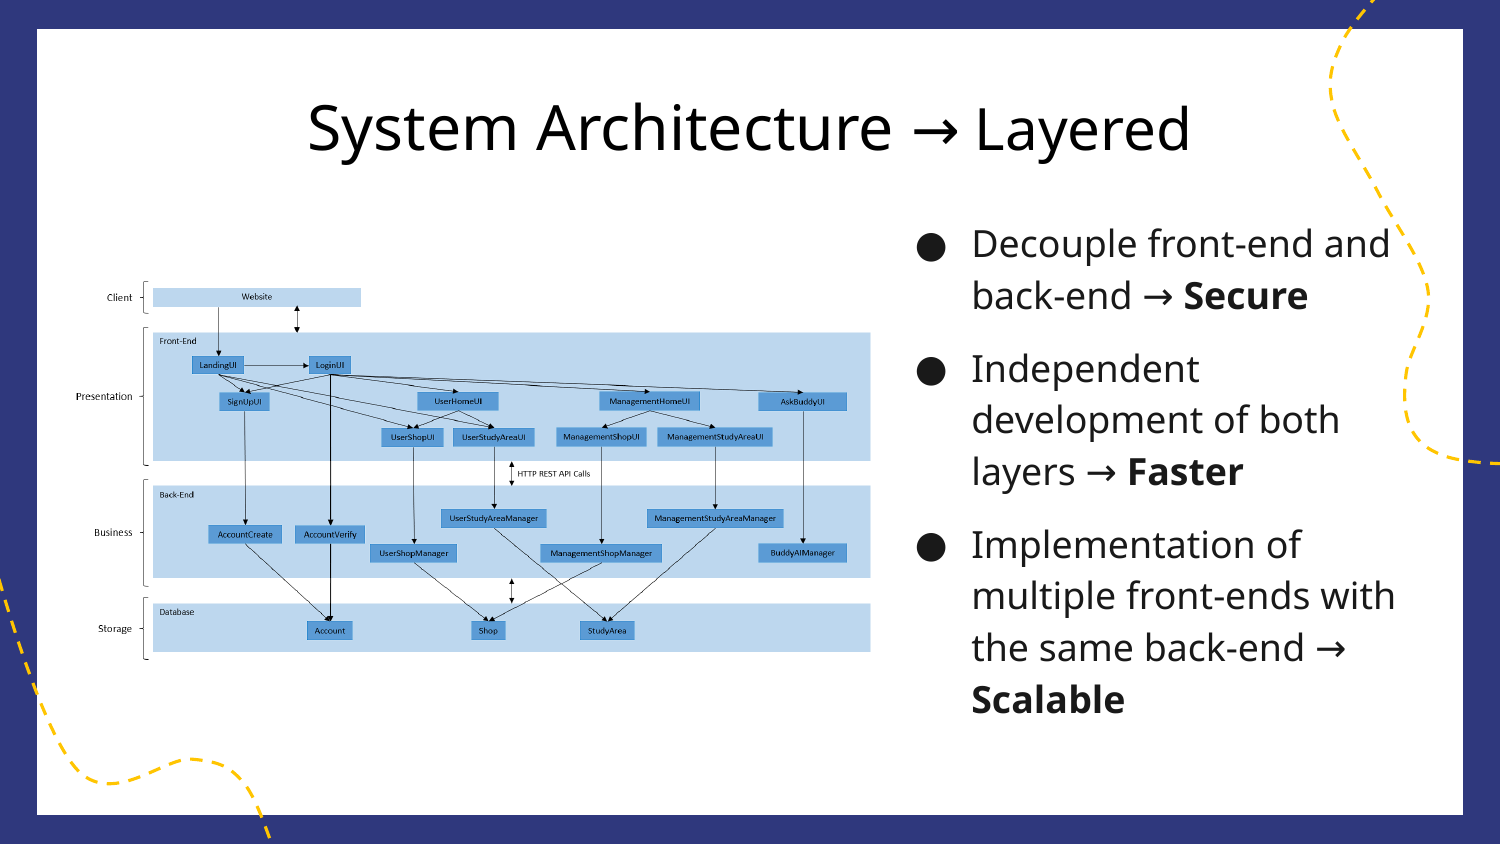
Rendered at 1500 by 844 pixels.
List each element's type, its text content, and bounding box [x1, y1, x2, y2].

list Decouple front-end and back-end → Secure Independent development of both layers → Faster Implementation of multiple front-ends with the same back-end → Scalable [881, 256, 1449, 679]
picture [60, 265, 896, 679]
title System Architecture → Layered [118, 72, 1382, 167]
